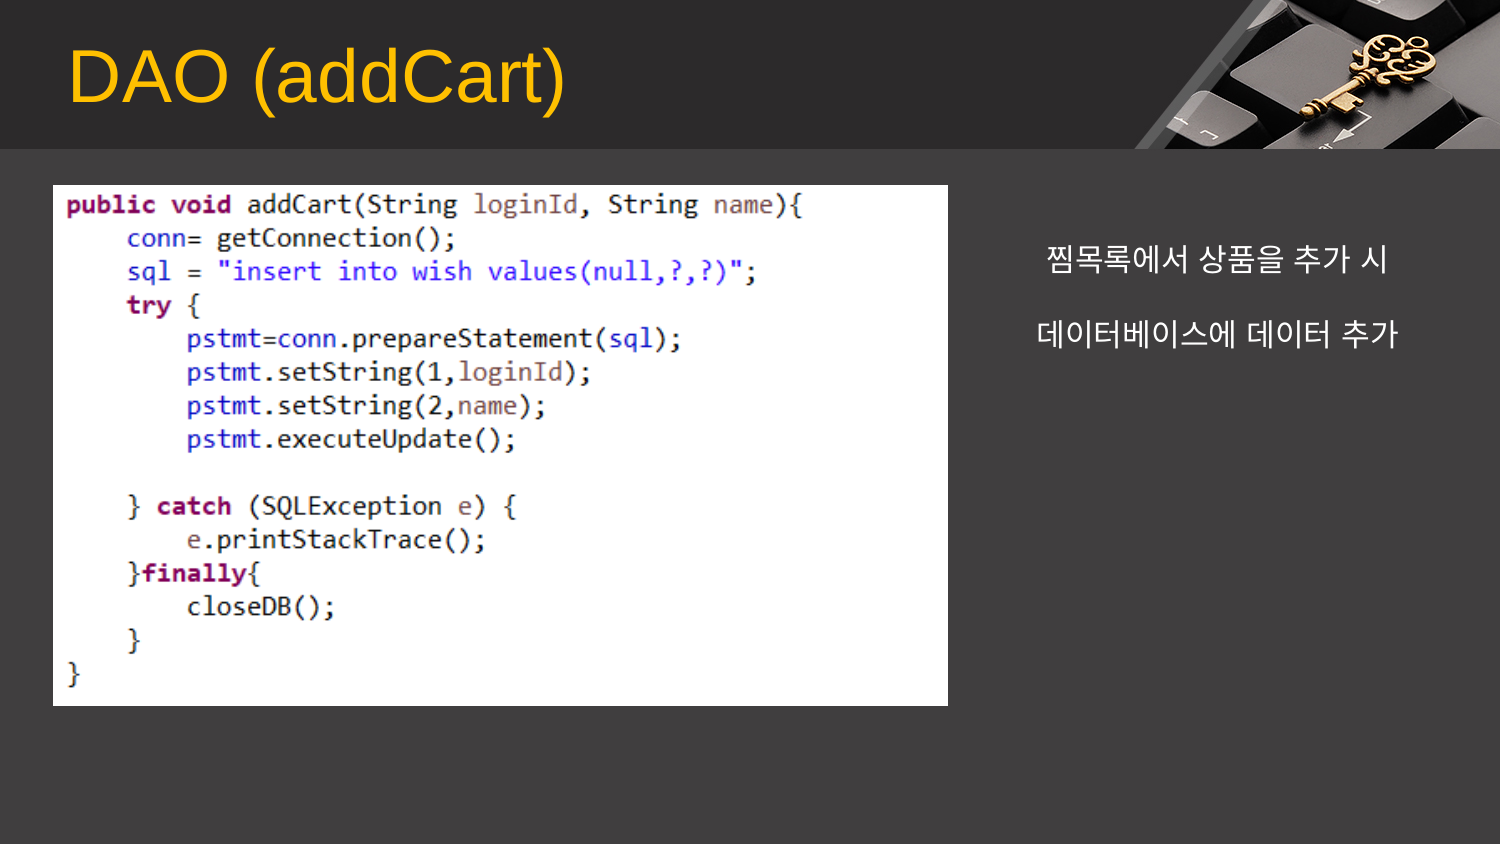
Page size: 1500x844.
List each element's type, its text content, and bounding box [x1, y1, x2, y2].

picture [0, 0, 1500, 844]
text_box 찜목록에서 상품을 추가 시 데이터베이스에 데이터 추가 [952, 232, 1500, 361]
list DAO (addCart) [53, 25, 1105, 120]
